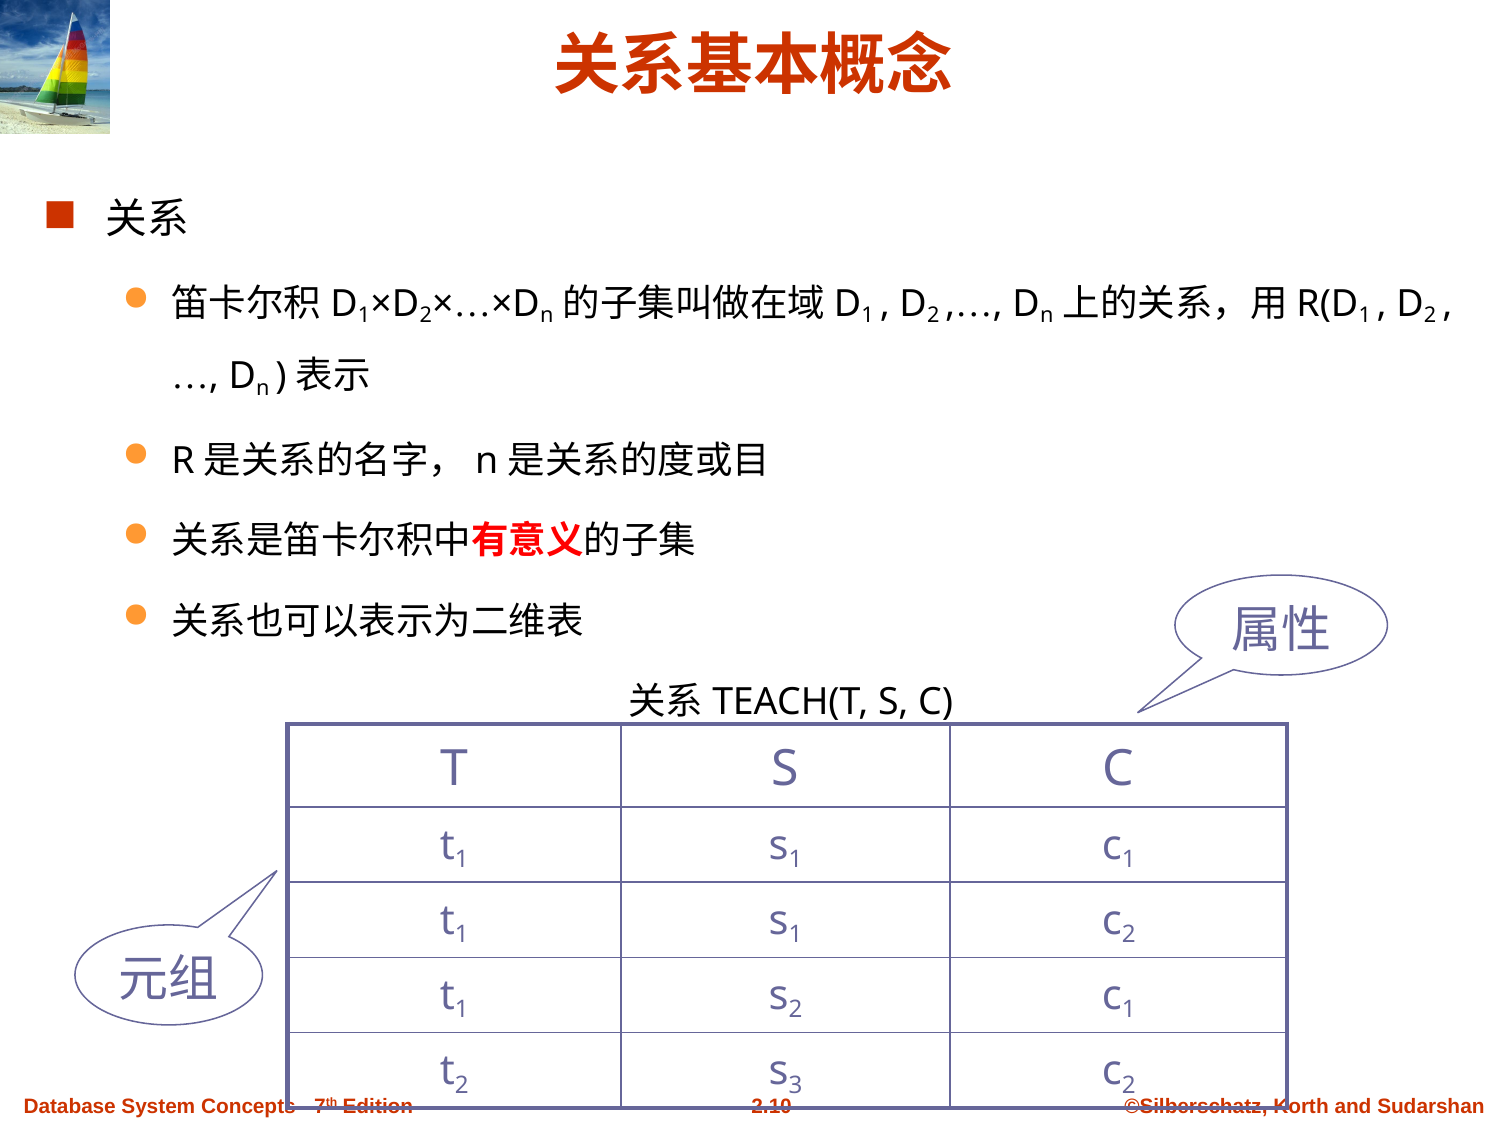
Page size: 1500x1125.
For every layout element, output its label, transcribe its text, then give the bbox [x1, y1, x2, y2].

list 关系 笛卡尔积D1×D2×…×Dn的子集叫做在域D1 , D2 ,…, Dn上的关系，用R(D1 , D2 ,…, Dn )表示 R是关系的名字，n是关系的度或目 关系是笛卡尔积中有意义的子集 关系也可以表示为二维表 关系TEACH(T, S, C) [34, 158, 1473, 759]
table_cell c1 [951, 808, 1285, 881]
table_header C [951, 726, 1285, 806]
picture [0, 0, 110, 134]
table_cell t2 [290, 1033, 620, 1106]
table_header S [622, 726, 949, 806]
table_cell s1 [622, 808, 949, 881]
text_box 属性 [1137, 575, 1388, 713]
table_cell s3 [622, 1033, 949, 1106]
table_cell t1 [290, 883, 620, 957]
table_cell t1 [290, 808, 620, 881]
table_cell c1 [951, 958, 1285, 1032]
table_header T [290, 726, 620, 806]
table_cell s2 [622, 958, 949, 1032]
title 关系基本概念 [115, 6, 1392, 111]
table_cell c2 [951, 883, 1285, 957]
table_cell s1 [622, 883, 949, 957]
table_cell c2 [951, 1033, 1285, 1106]
table_cell t1 [290, 958, 620, 1032]
text_box 元组 [74, 870, 278, 1025]
